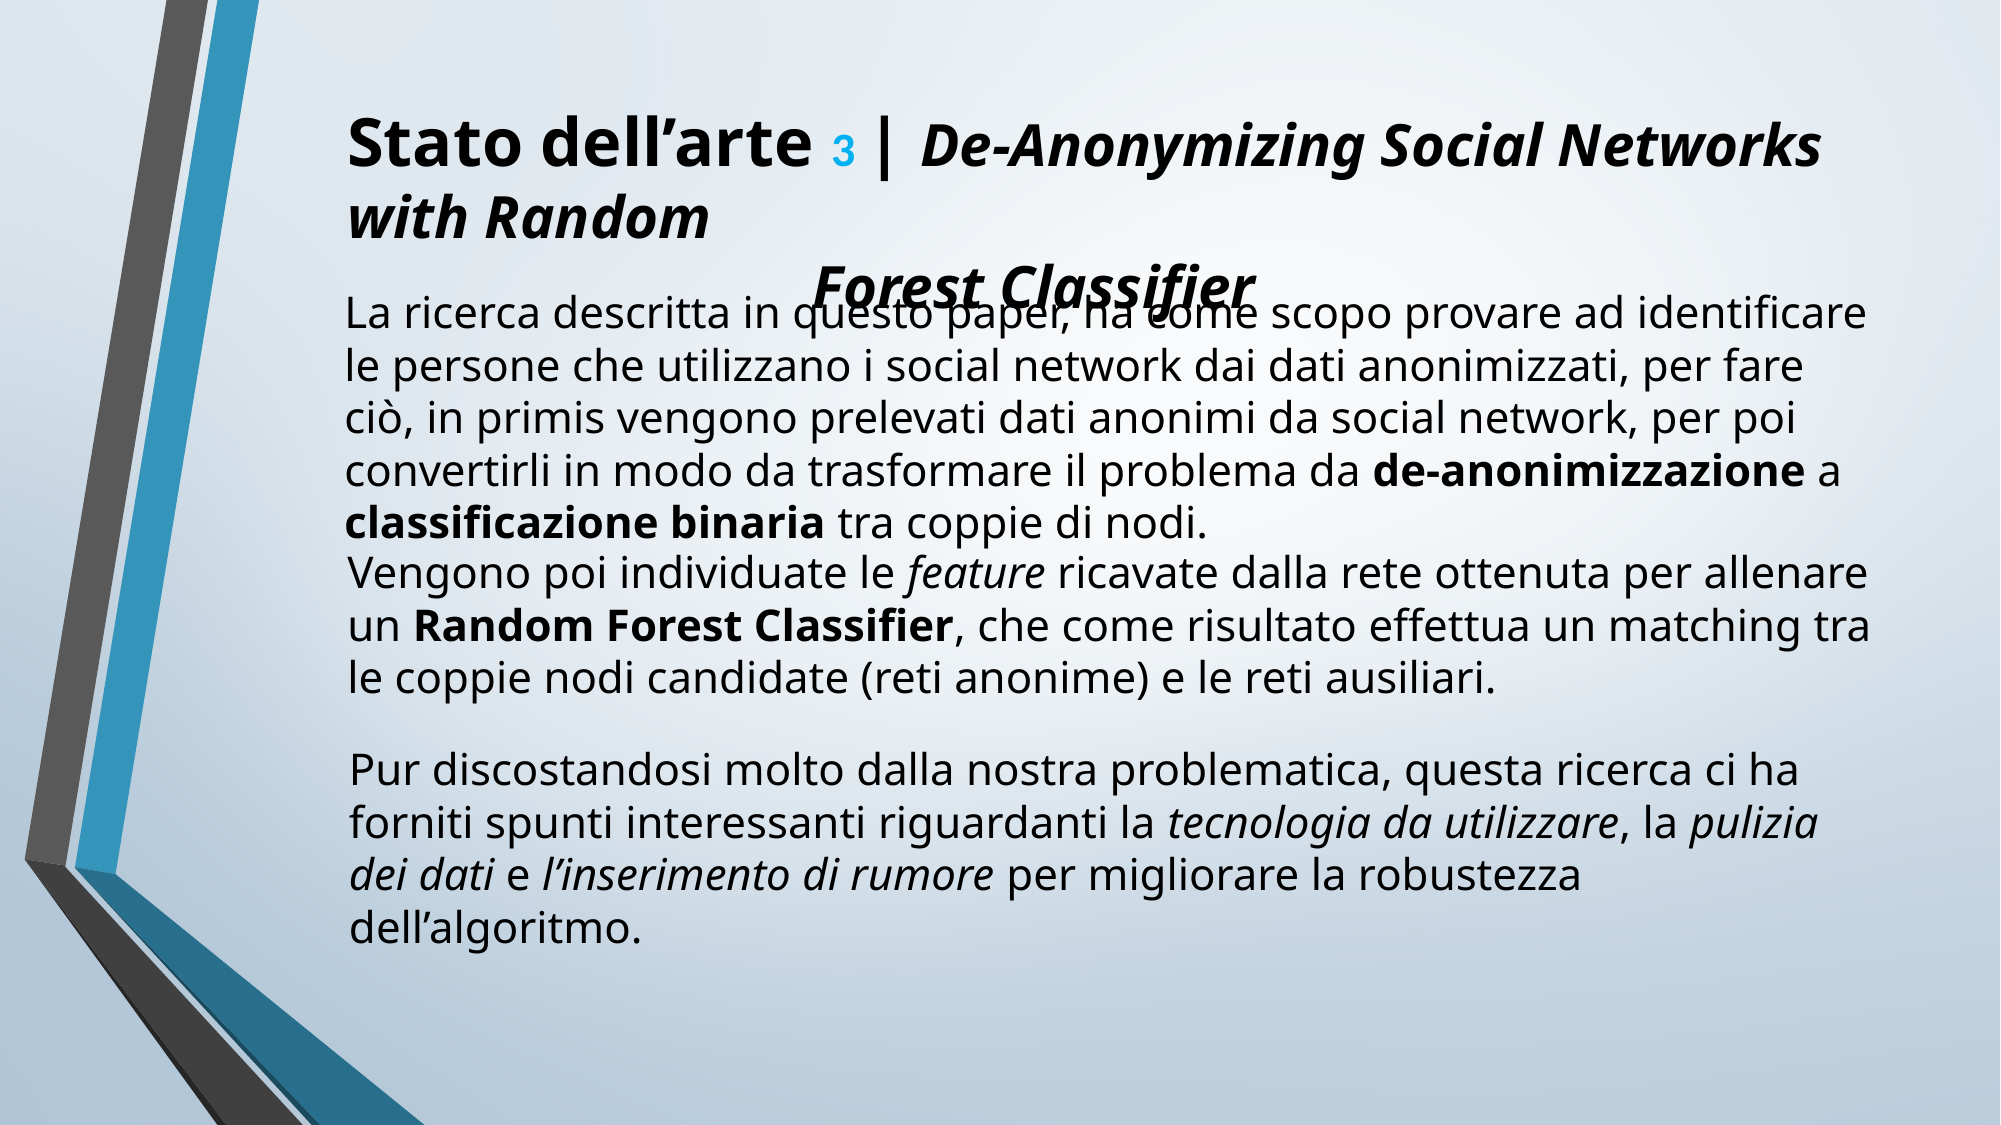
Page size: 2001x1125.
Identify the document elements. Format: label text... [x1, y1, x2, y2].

text_box Pur discostandosi molto dalla nostra problematica, questa ricerca ci ha forniti spunti interessanti riguardanti la tecnologia da utilizzare, la pulizia dei dati e l’inserimento di rumore per migliorare la robustezza dell’algoritmo. [334, 734, 1897, 960]
text_box Vengono poi individuate le feature ricavate dalla rete ottenuta per allenare un Random Forest Classifier, che come risultato effettua un matching tra le coppie nodi candidate (reti anonime) e le reti ausiliari. [332, 537, 1895, 710]
text_box La ricerca descritta in questo paper, ha come scopo provare ad identificare le persone che utilizzano i social network dai dati anonimizzati, per fare ciò, in primis vengono prelevati dati anonimi da social network, per poi convertirli in modo da trasformare il problema da de-anonimizzazione a classificazione binaria tra coppie di nodi. [329, 277, 1892, 555]
text_box Stato dell’arte 3 | De-Anonymizing Social Networks with Random Forest Classifier [332, 92, 1949, 328]
